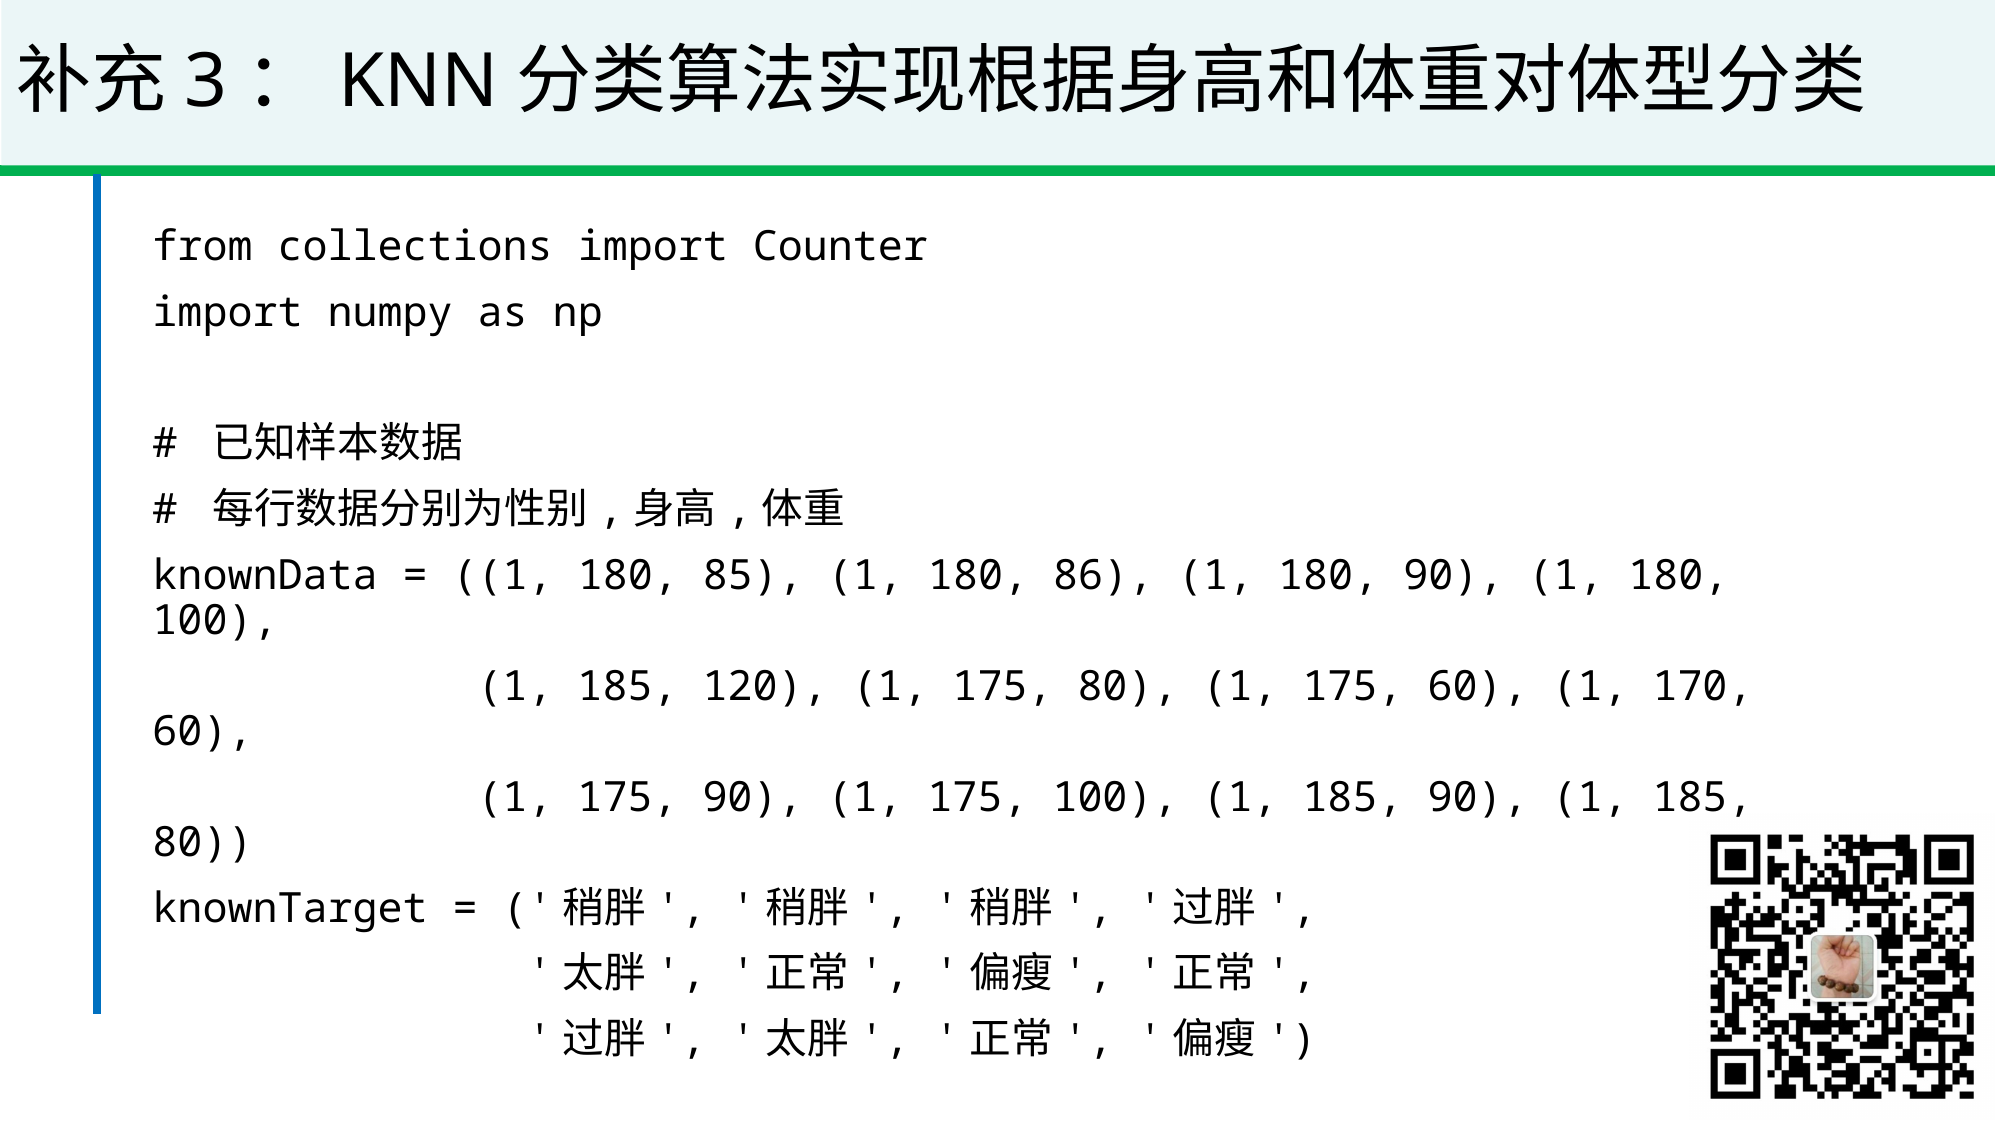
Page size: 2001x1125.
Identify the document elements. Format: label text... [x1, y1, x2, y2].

title 补充3：KNN分类算法实现根据身高和体重对体型分类 [1, 0, 1995, 166]
picture [1689, 813, 1995, 1120]
list from collections import Counter import numpy as np # 已知样本数据 # 每行数据分别为性别,身高,体重 knownData = ((1, 180, 85), (1, 180, 86), (1, 180, 90), (1, 180, 100), (1, 185, 120), (1, 175, 80), (1, 175, 60), (1, 170, 60), (1, 175, 90), (1, 175, 100), (1, 185, 90), (1, 185, 80)) knownTarget = ('稍胖', '稍胖', '稍胖', '过胖', '太胖', '正常', '偏瘦', '正常', '过胖', '太胖', '正常', '偏瘦') [137, 216, 1863, 978]
